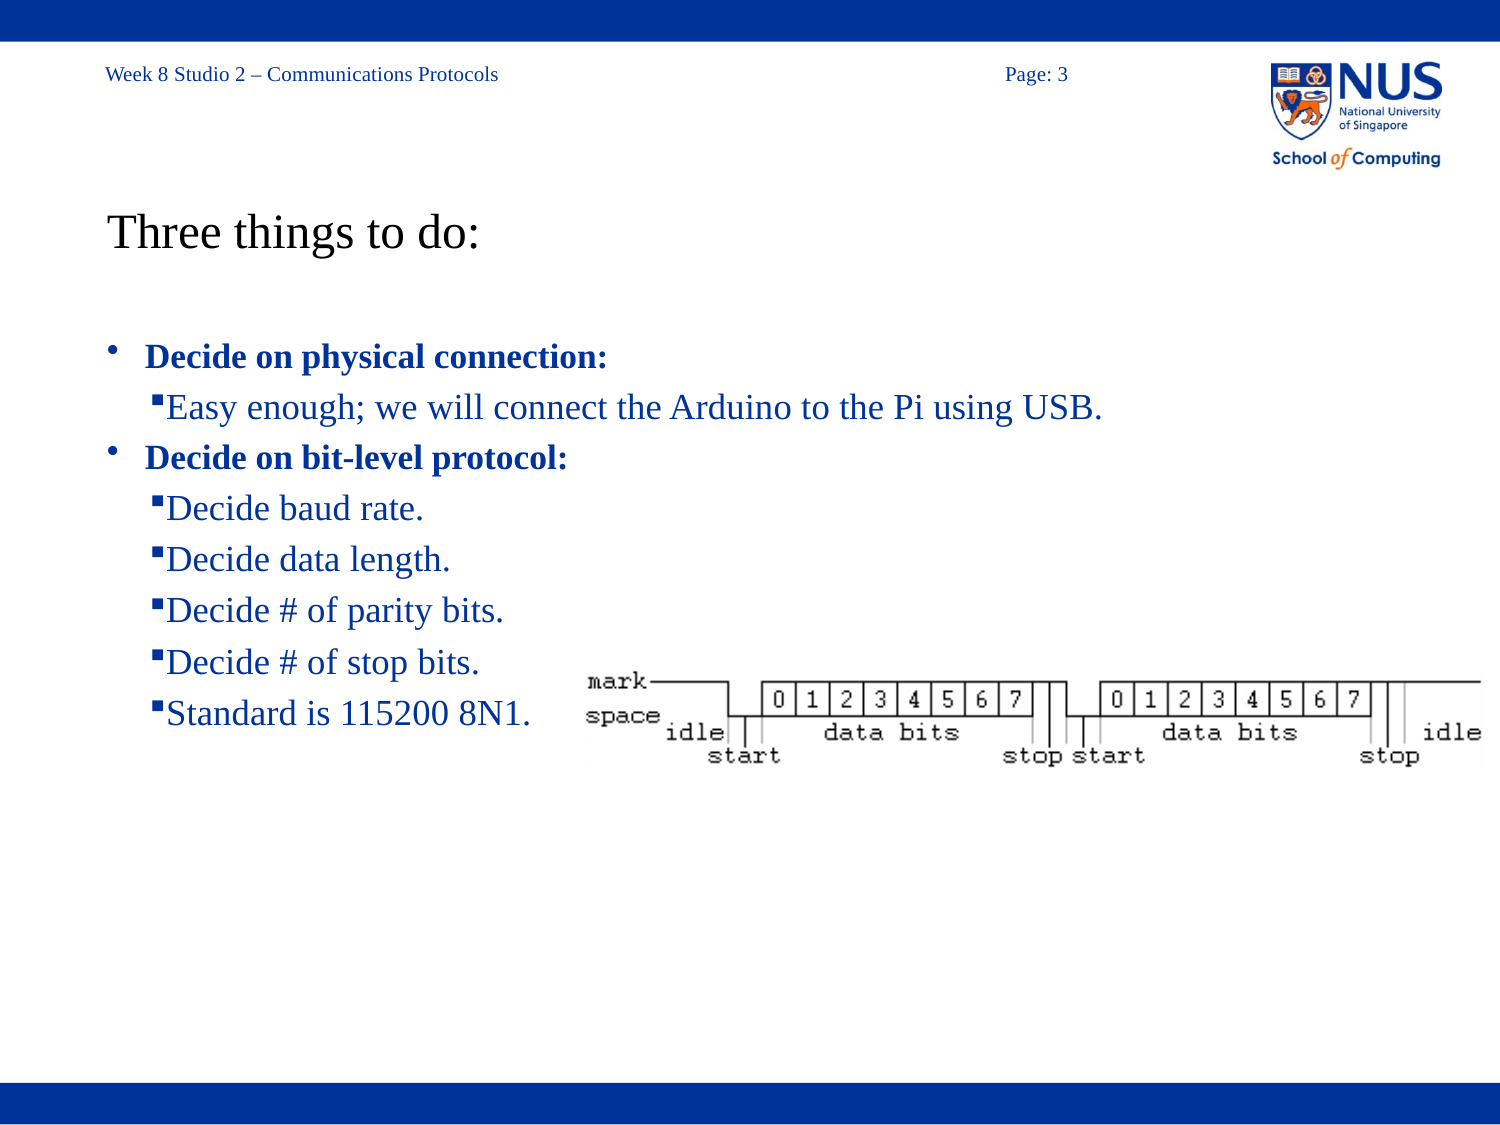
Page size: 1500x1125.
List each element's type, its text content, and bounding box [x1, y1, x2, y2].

list Decide on physical connection: Easy enough; we will connect the Arduino to the Pi using USB. Decide on bit-level protocol: Decide baud rate. Decide data length. Decide # of parity bits. Decide # of stop bits. Standard is 115200 8N1. [90, 324, 1366, 1022]
picture [1271, 61, 1442, 171]
title Three things to do: [90, 135, 1160, 323]
picture [583, 668, 1485, 771]
